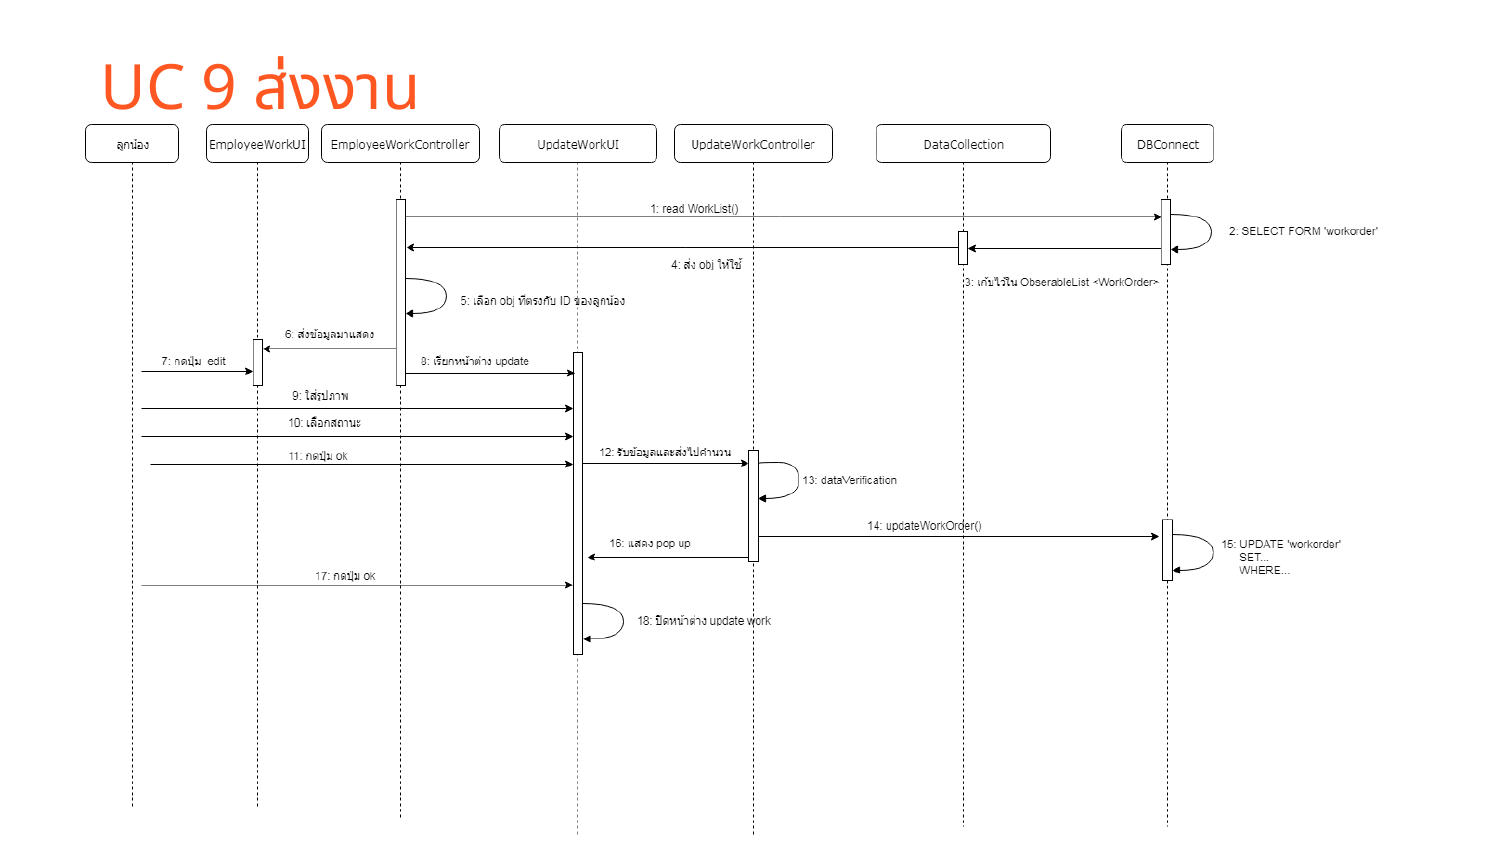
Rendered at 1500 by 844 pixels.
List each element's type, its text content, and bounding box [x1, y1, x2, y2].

title UC 9 ส่งงาน [85, 32, 461, 124]
picture [85, 124, 1396, 837]
